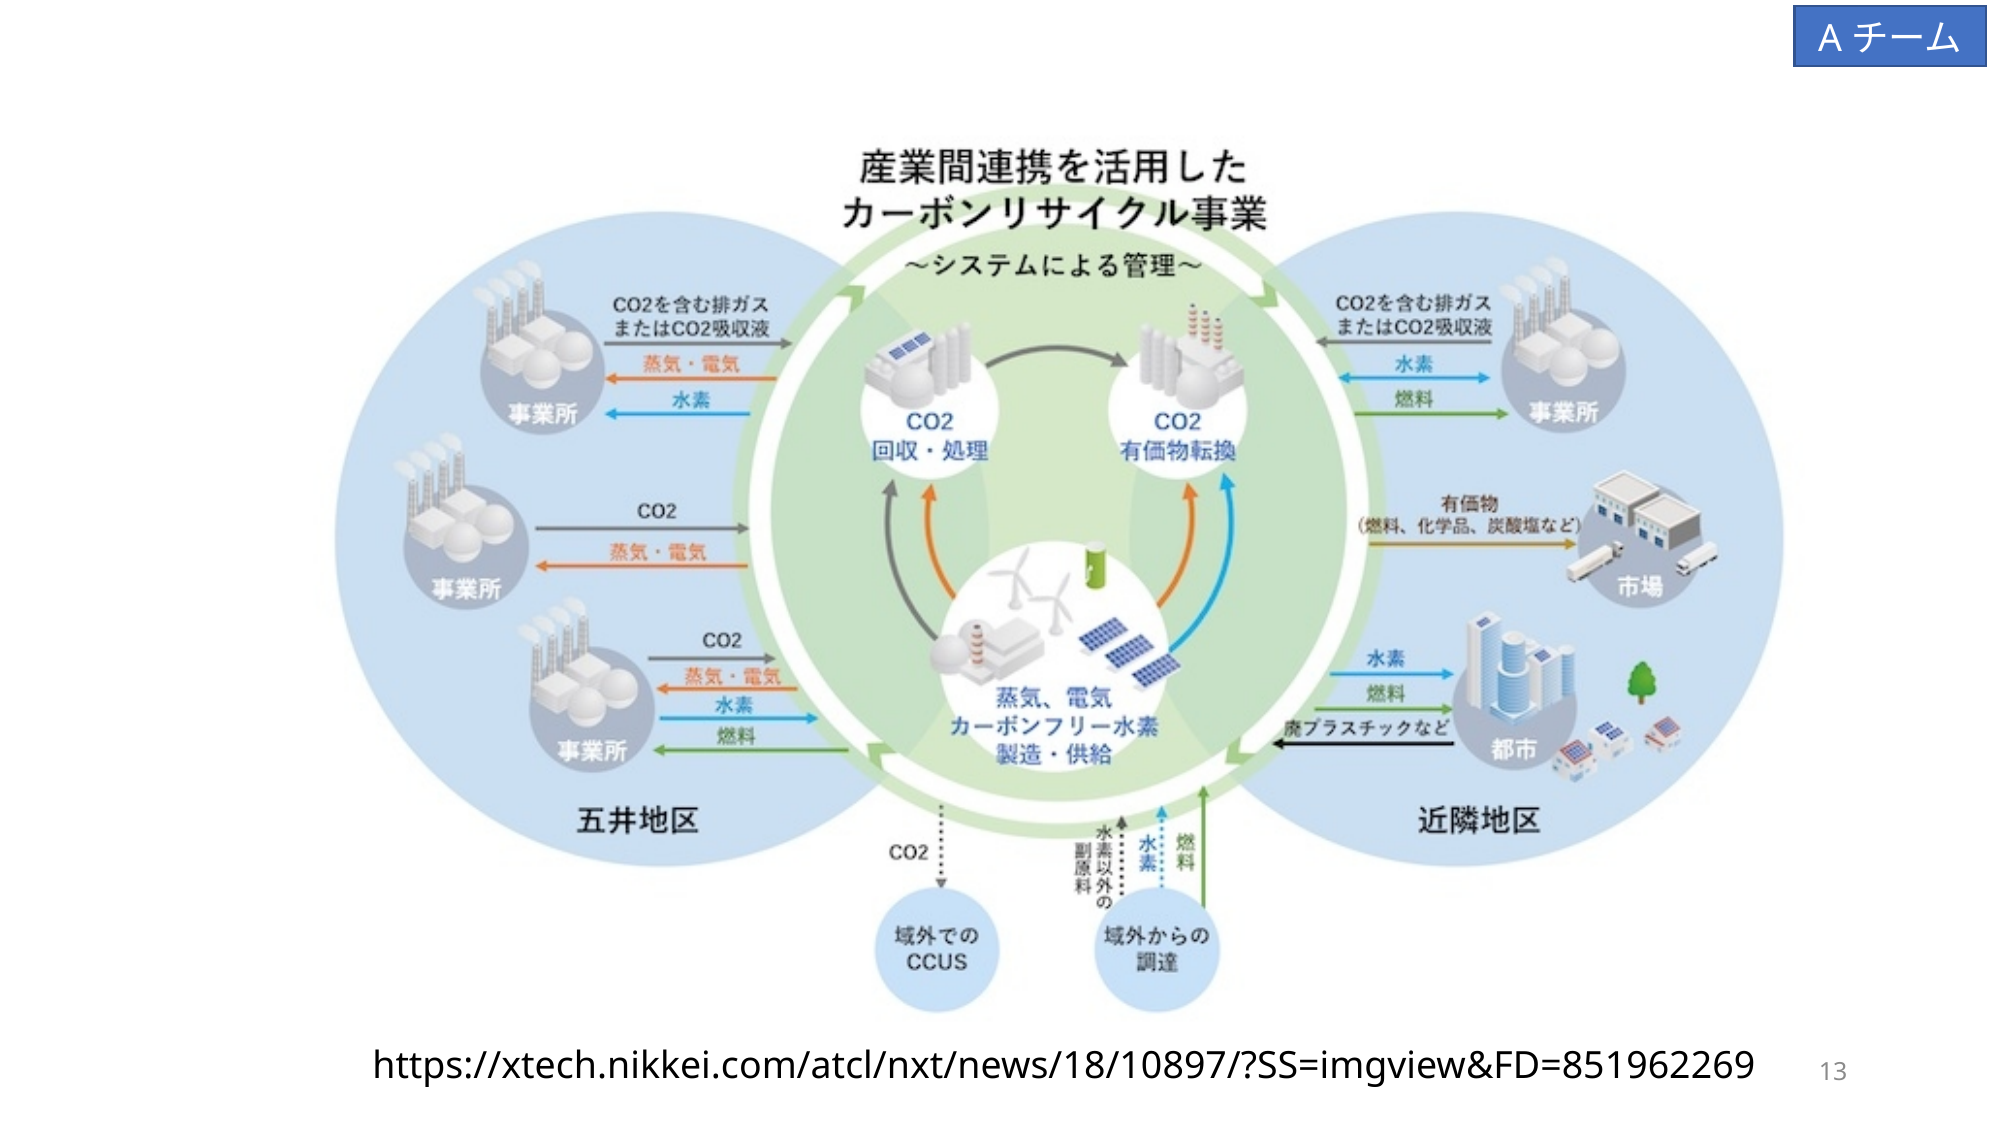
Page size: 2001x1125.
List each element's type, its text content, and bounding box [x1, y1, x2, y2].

text_box https://xtech.nikkei.com/atcl/nxt/news/18/10897/?SS=imgview&FD=851962269 [357, 1034, 1941, 1094]
text_box Aチーム [1793, 5, 1987, 67]
slide_number 13 [1412, 1042, 1863, 1103]
picture [283, 90, 1834, 1035]
